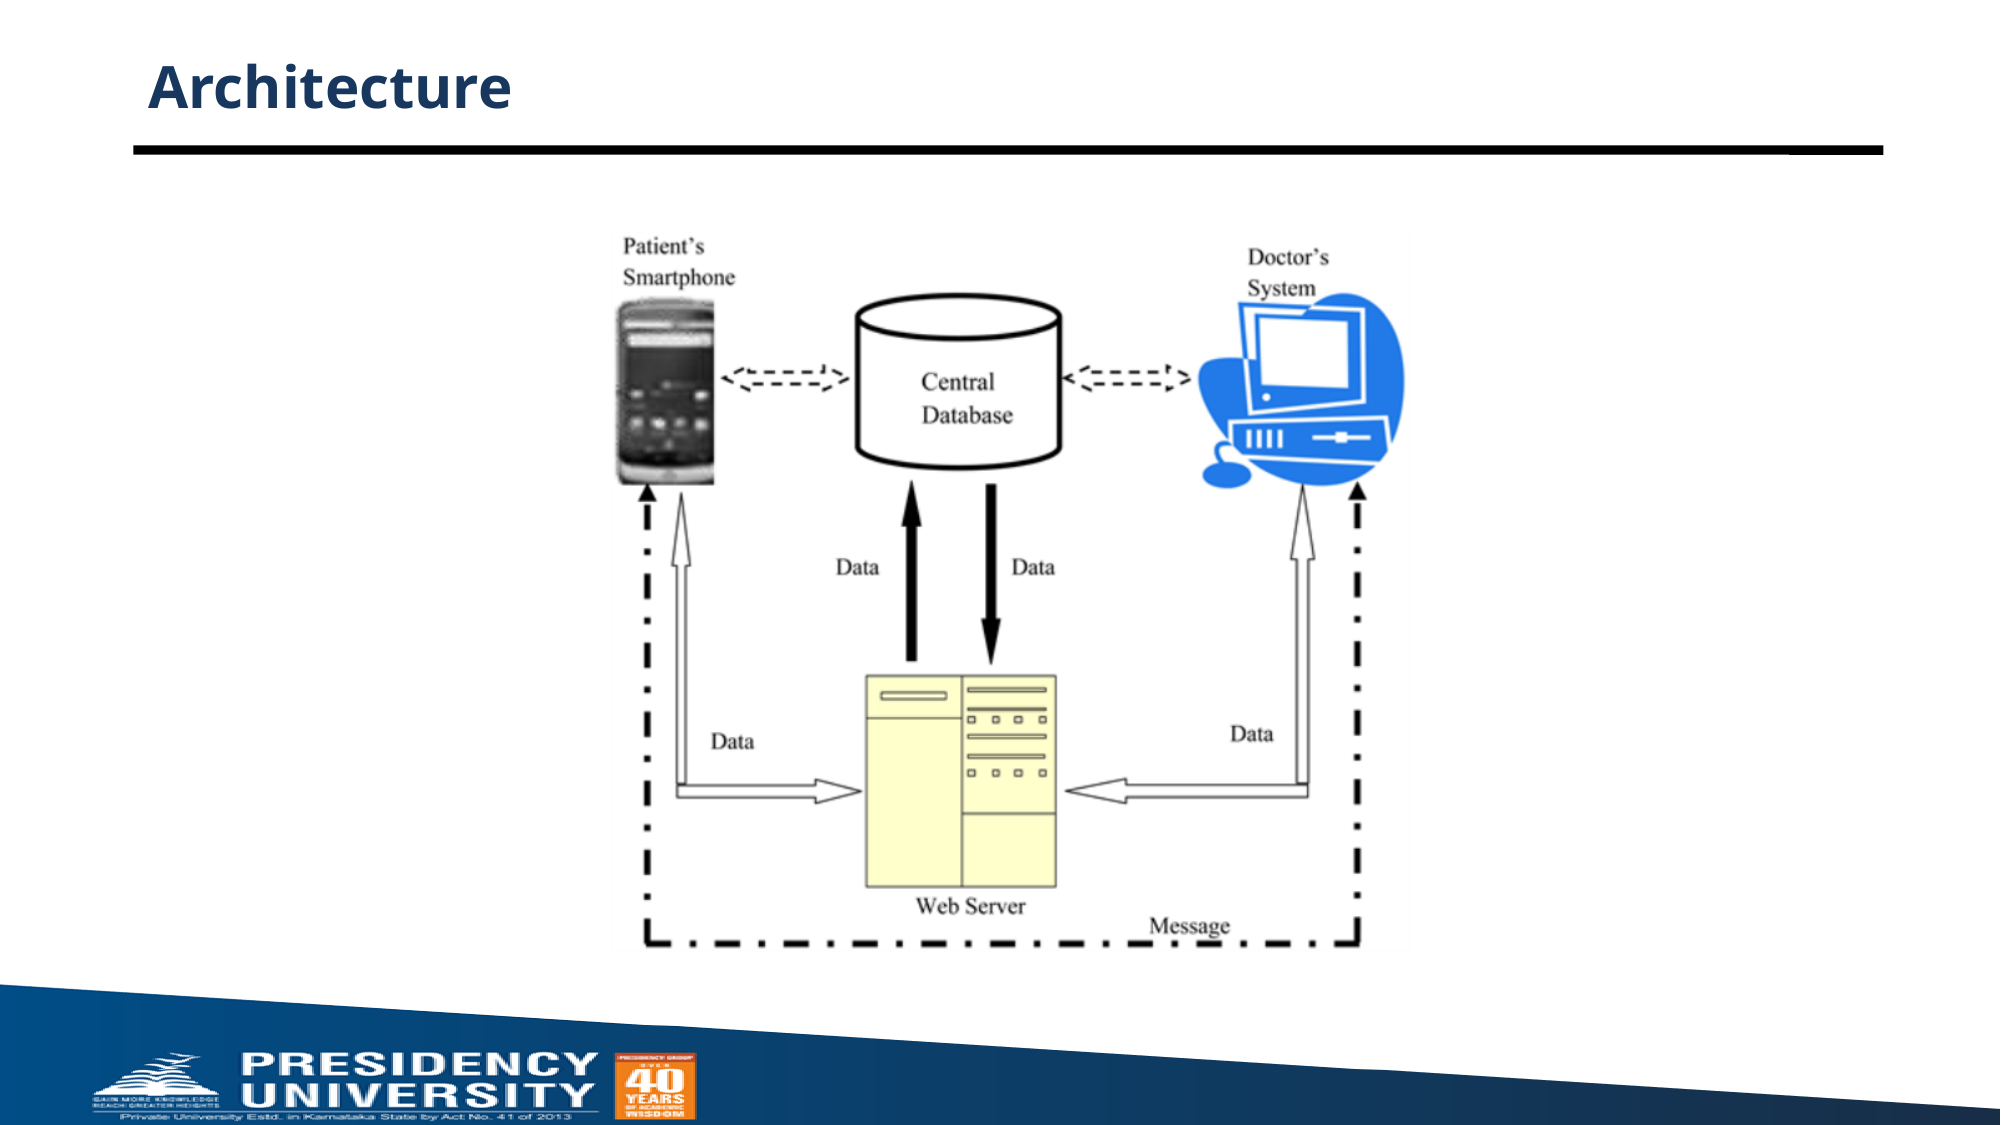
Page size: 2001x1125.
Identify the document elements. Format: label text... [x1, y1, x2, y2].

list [535, 224, 1482, 964]
picture [0, 982, 2000, 1125]
title Architecture [133, 45, 1884, 125]
